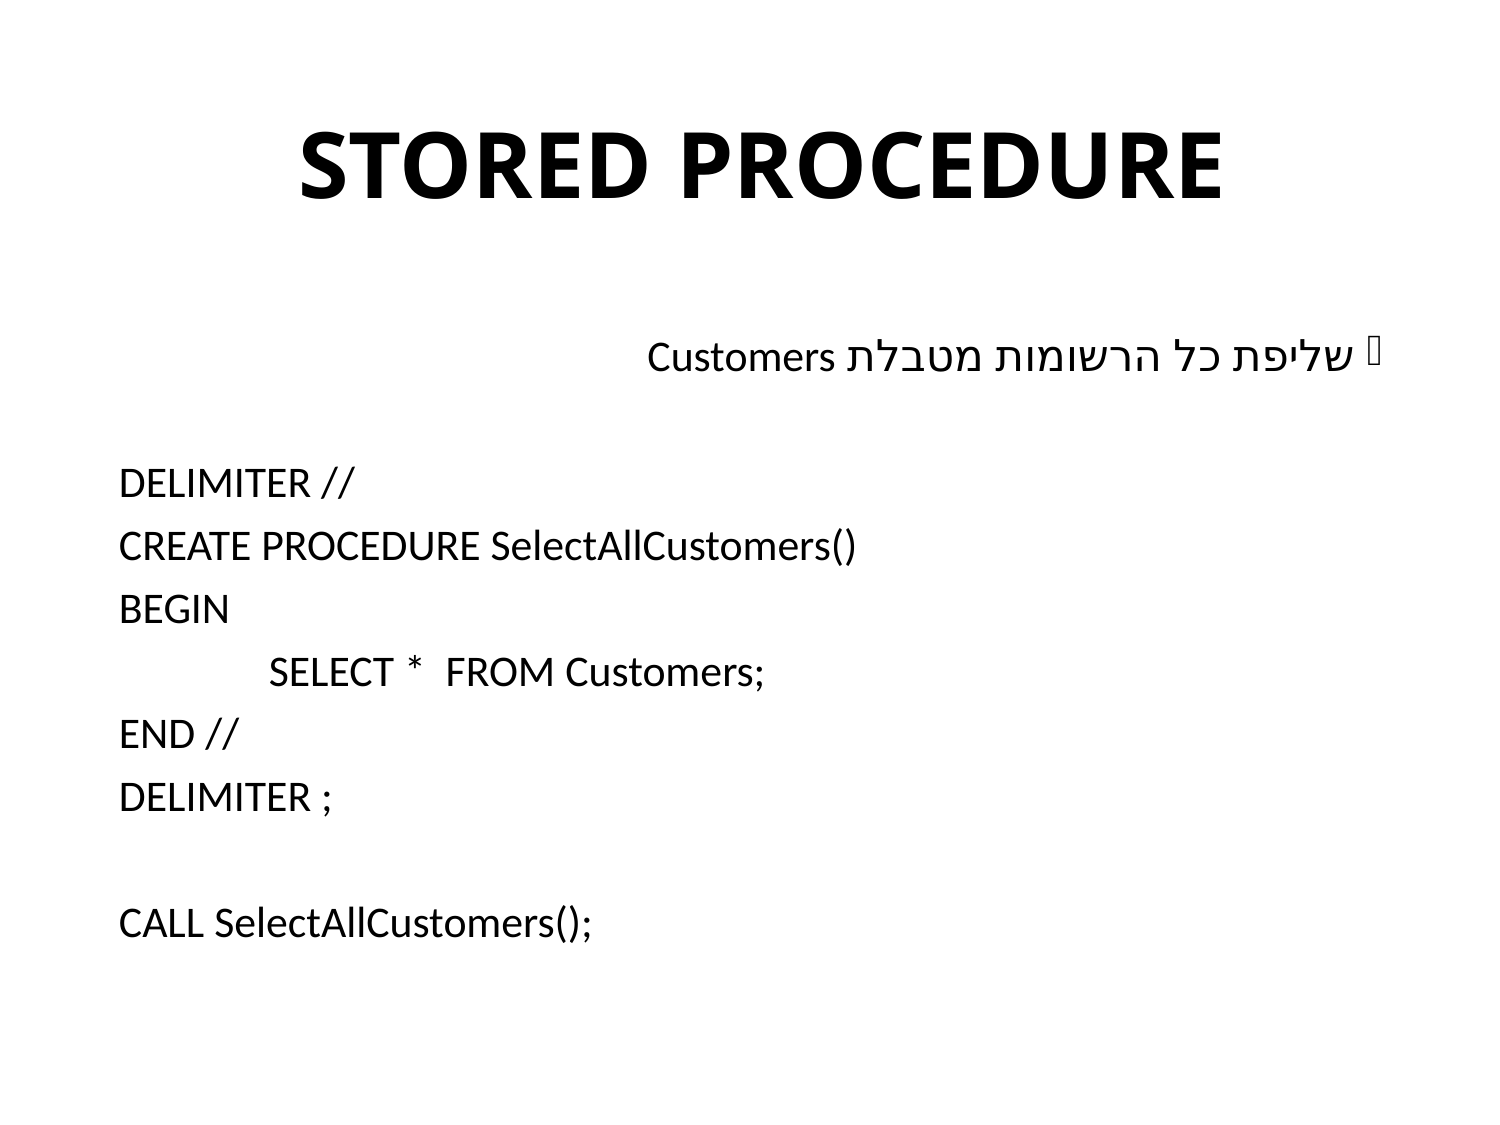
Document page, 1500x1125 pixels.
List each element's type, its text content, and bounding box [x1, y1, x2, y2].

title STORED PROCEDURE [103, 60, 1398, 278]
list שליפת כל הרשומות מטבלת Customers DELIMITER // CREATE PROCEDURE SelectAllCustomers() BEGIN SELECT * FROM Customers; END // DELIMITER ; CALL SelectAllCustomers(); [103, 326, 1398, 1041]
